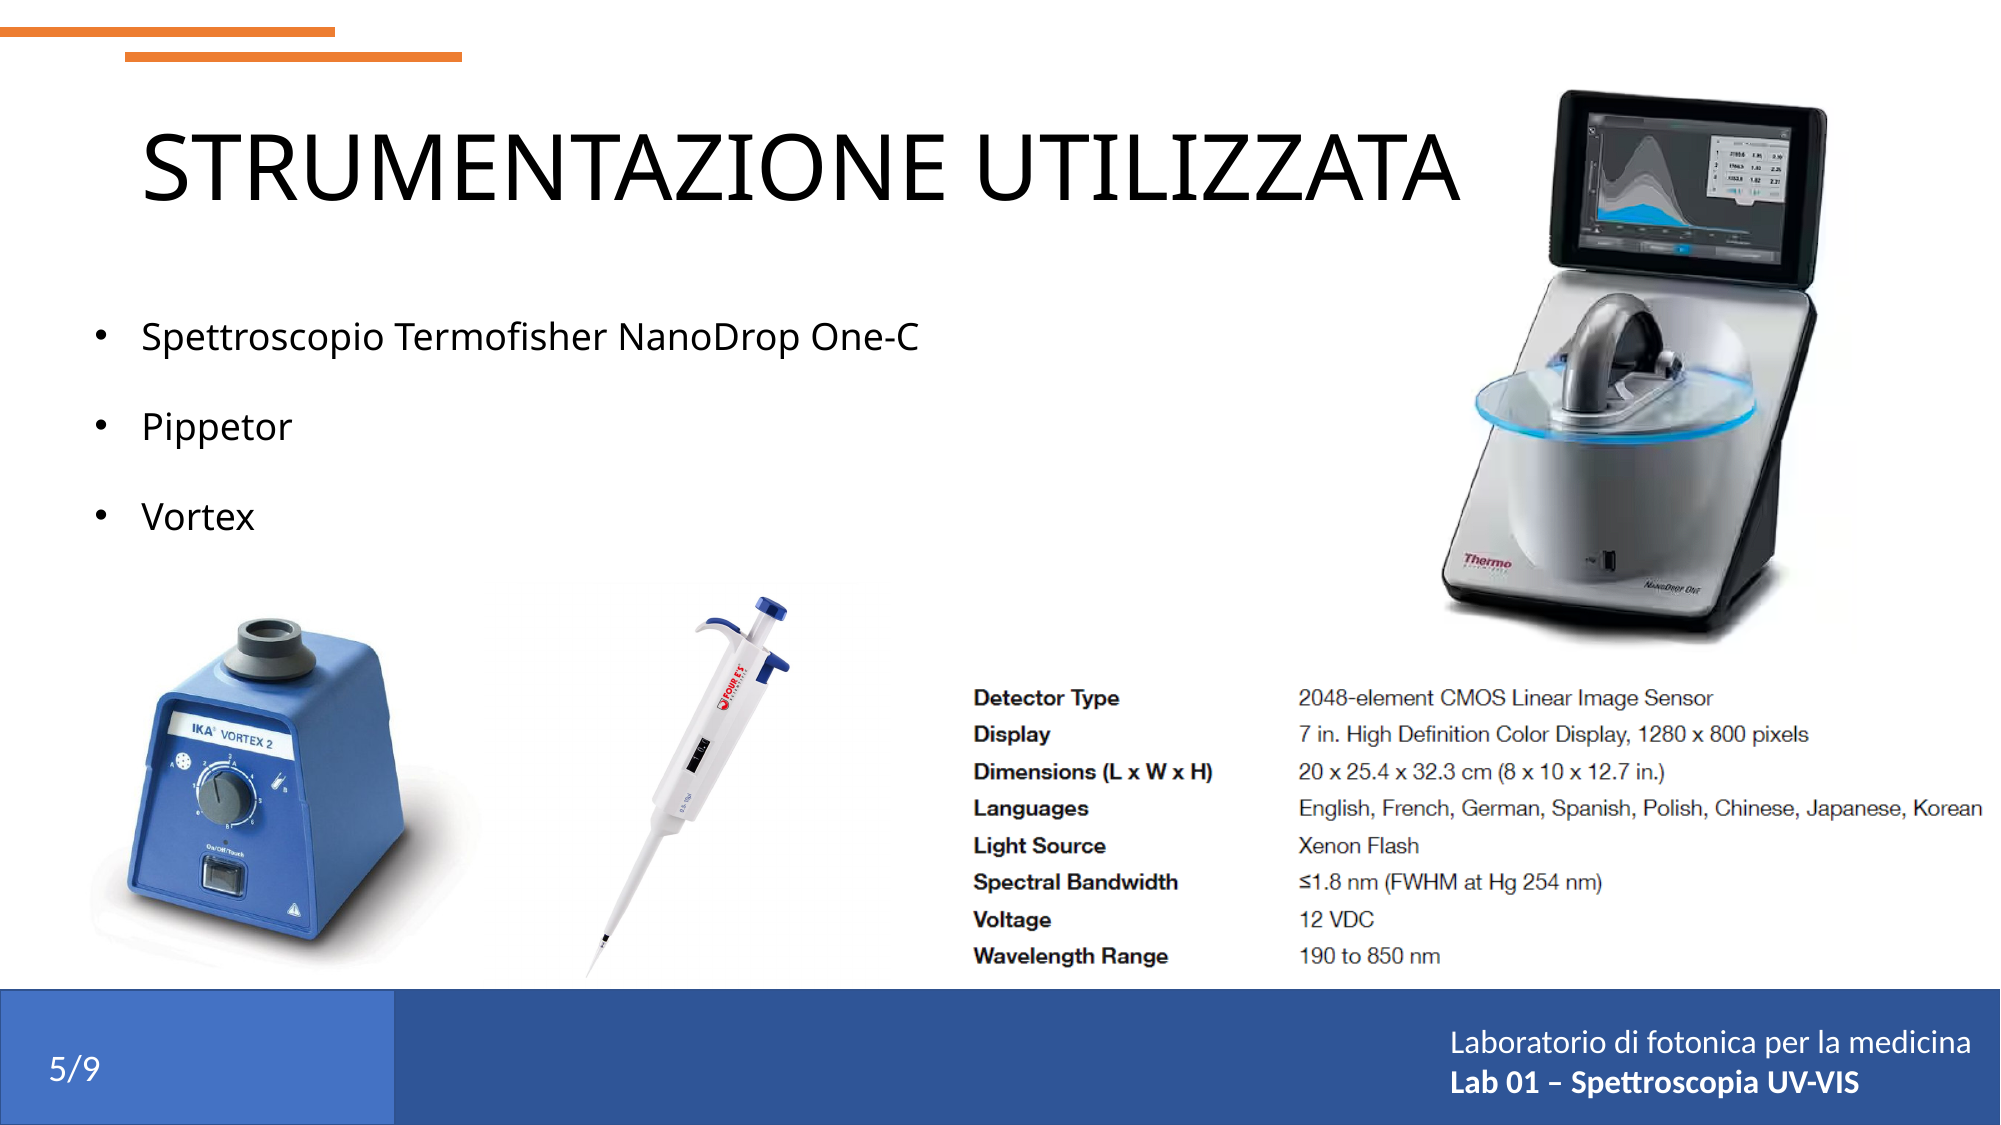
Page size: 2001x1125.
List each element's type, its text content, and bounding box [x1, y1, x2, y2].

picture [961, 678, 2000, 970]
picture [43, 563, 891, 991]
text_box [126, 53, 461, 61]
text_box [0, 990, 395, 1125]
text_box STRUMENTAZIONE UTILIZZATA [126, 101, 1422, 227]
text_box [395, 990, 2000, 1125]
text_box 5/9 [33, 1036, 168, 1097]
text_box Spettroscopio Termofisher NanoDrop One-C Pippetor Vortex [79, 305, 993, 590]
text_box [0, 28, 335, 36]
picture [1422, 60, 1858, 654]
text_box Laboratorio di fotonica per la medicina Lab 01 – Spettroscopia UV-VIS [1435, 1012, 2000, 1125]
